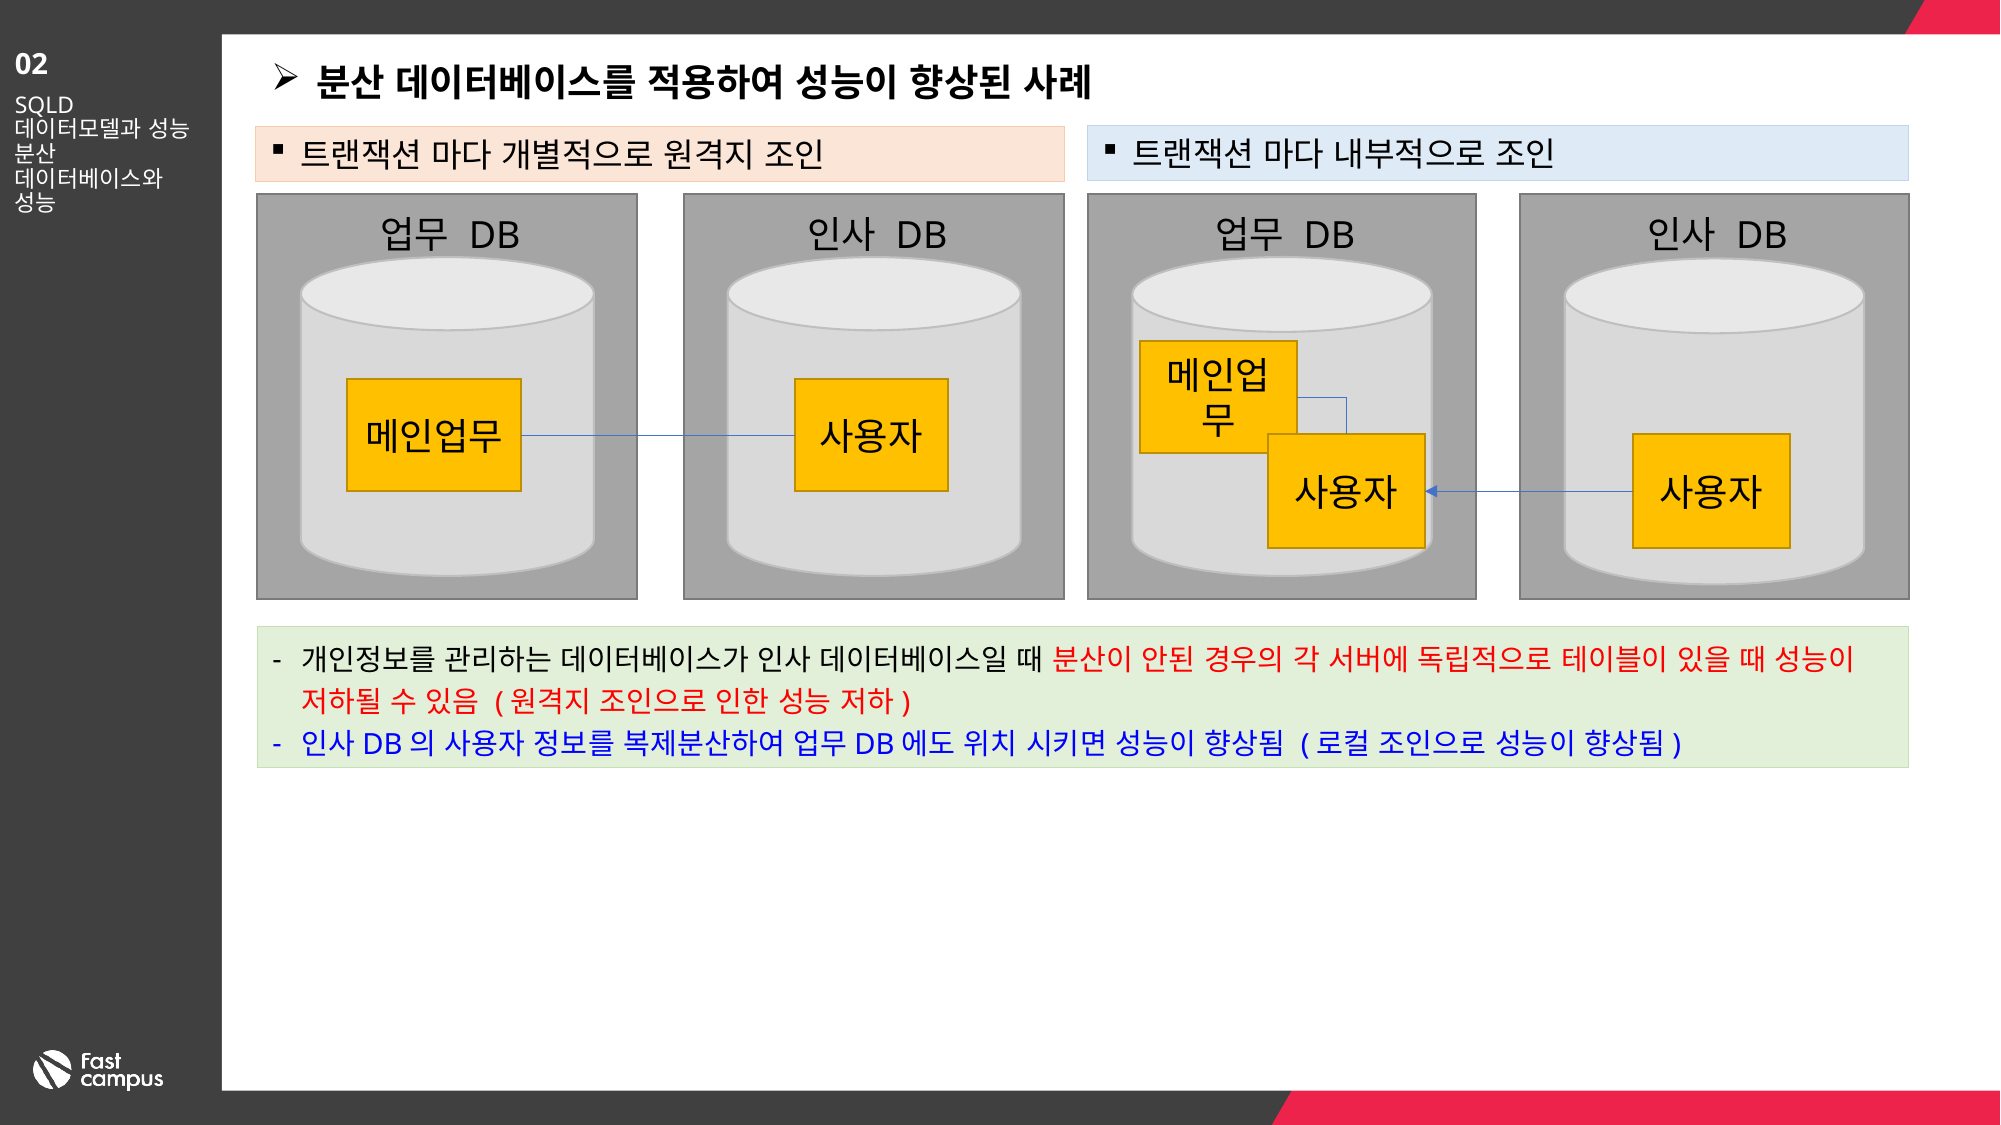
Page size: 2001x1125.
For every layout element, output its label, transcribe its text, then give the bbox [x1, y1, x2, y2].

text_box [1519, 193, 1910, 600]
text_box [1087, 193, 1477, 600]
text_box 트랜잭션 마다 개별적으로 원격지 조인 [255, 126, 1065, 182]
text_box 개인정보를 관리하는 데이터베이스가 인사 데이터베이스일 때 분산이 안된 경우의 각 서버에 독립적으로 테이블이 있을 때 성능이 저하될 수 있음 (원격지 조인으로 인한 성능 저하) 인사DB의 사용자 정보를 복제분산하여 업무DB에도 위치 시키면 성능이 향상됨 (로컬 조인으로 성능이 향상됨) [257, 626, 1909, 768]
picture [33, 1050, 163, 1091]
list 02 [0, 41, 223, 86]
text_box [1297, 397, 1347, 435]
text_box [683, 193, 1065, 600]
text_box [257, 193, 638, 600]
list SQLD 데이터모델과 성능 분산 데이터베이스와 성능 [0, 86, 223, 291]
text_box 분산 데이터베이스를 적용하여 성능이 향상된 사례 [256, 51, 1108, 111]
text_box 사용자 [1632, 433, 1791, 549]
text_box 트랜잭션 마다 내부적으로 조인 [1087, 125, 1909, 181]
text_box [1563, 263, 1866, 586]
text_box 인사 DB [1632, 203, 1803, 264]
